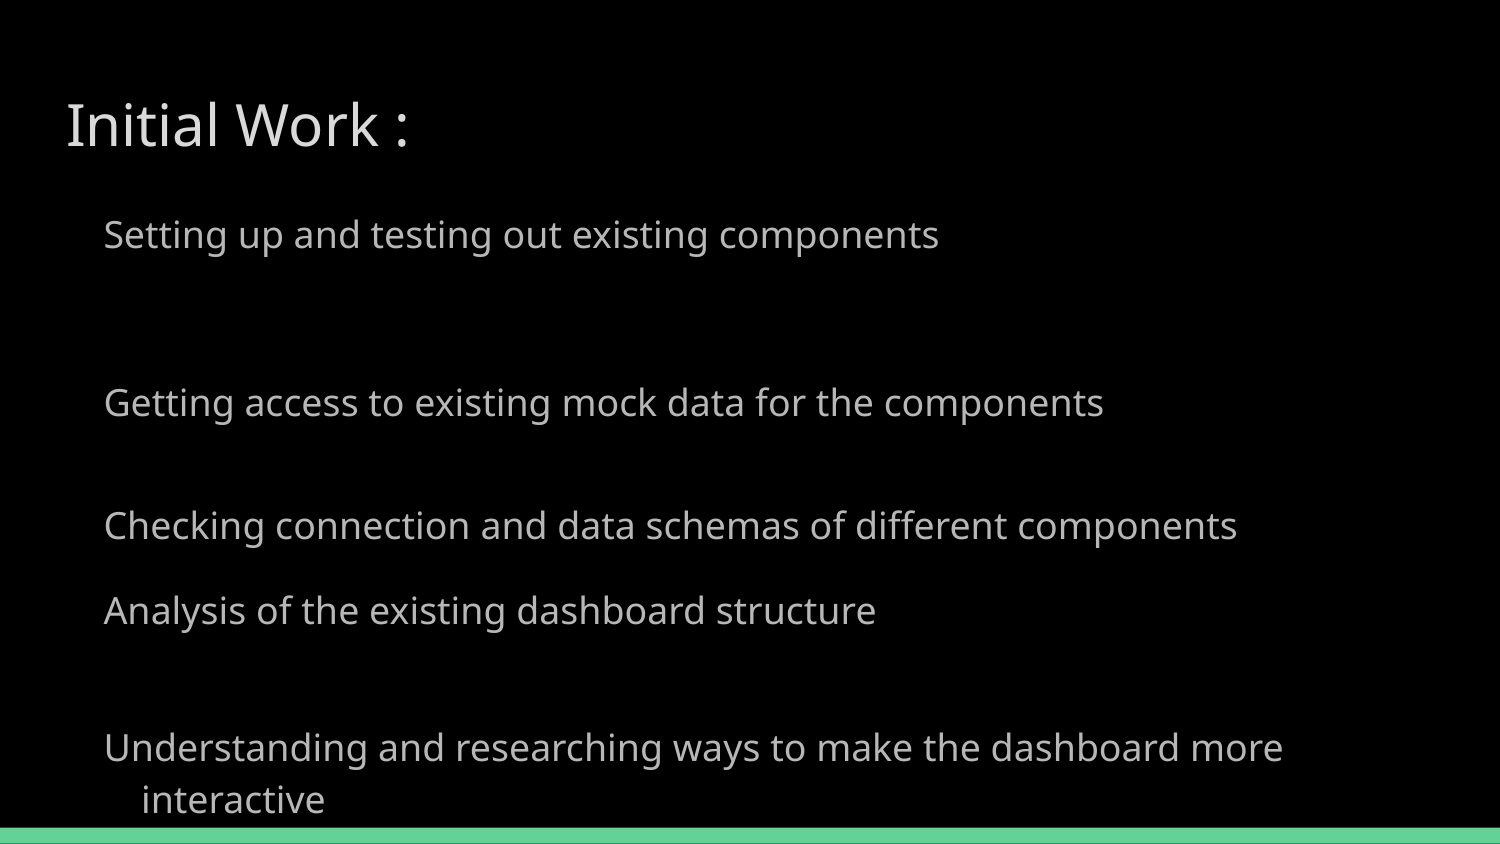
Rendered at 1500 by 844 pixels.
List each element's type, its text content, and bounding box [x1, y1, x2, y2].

list Setting up and testing out existing components Getting access to existing mock data for the components Checking connection and data schemas of different components Analysis of the existing dashboard structure Understanding and researching ways to make the dashboard more interactive [51, 189, 1449, 750]
title Initial Work : [51, 72, 1449, 167]
